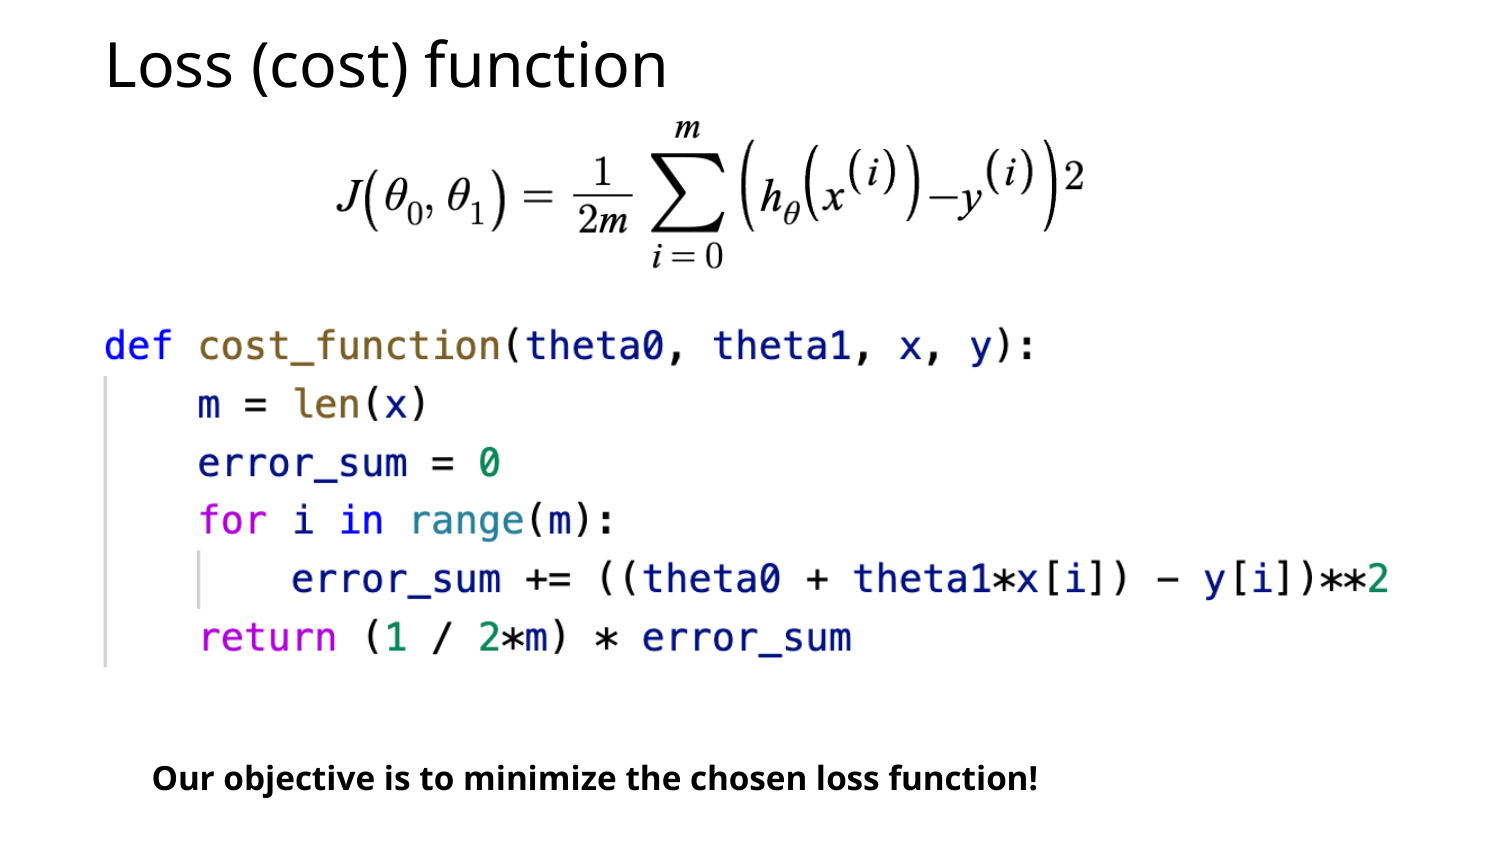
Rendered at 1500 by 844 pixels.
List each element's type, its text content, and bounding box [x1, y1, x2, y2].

text_box Our objective is to minimize the chosen loss function! [136, 742, 1280, 813]
text_box Loss (cost) function [89, 9, 907, 115]
picture [61, 295, 1439, 707]
picture [316, 115, 1135, 282]
